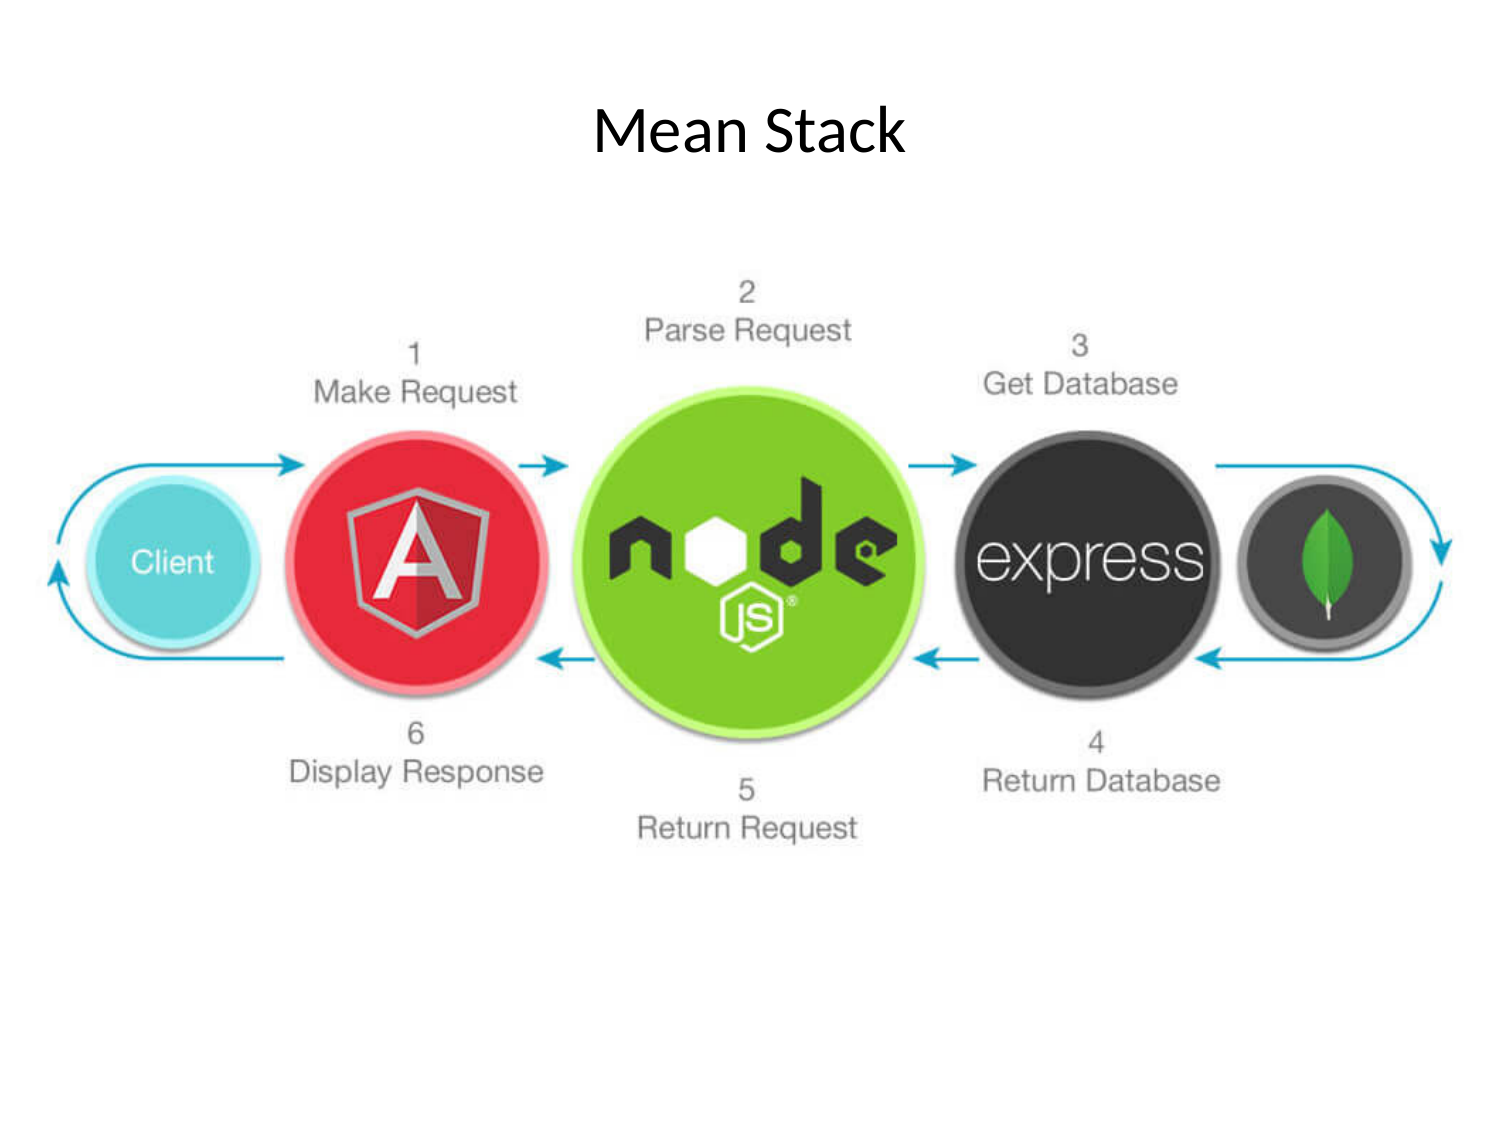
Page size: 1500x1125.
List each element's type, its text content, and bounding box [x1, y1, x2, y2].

picture [24, 269, 1475, 856]
title Mean Stack [112, 42, 1388, 209]
